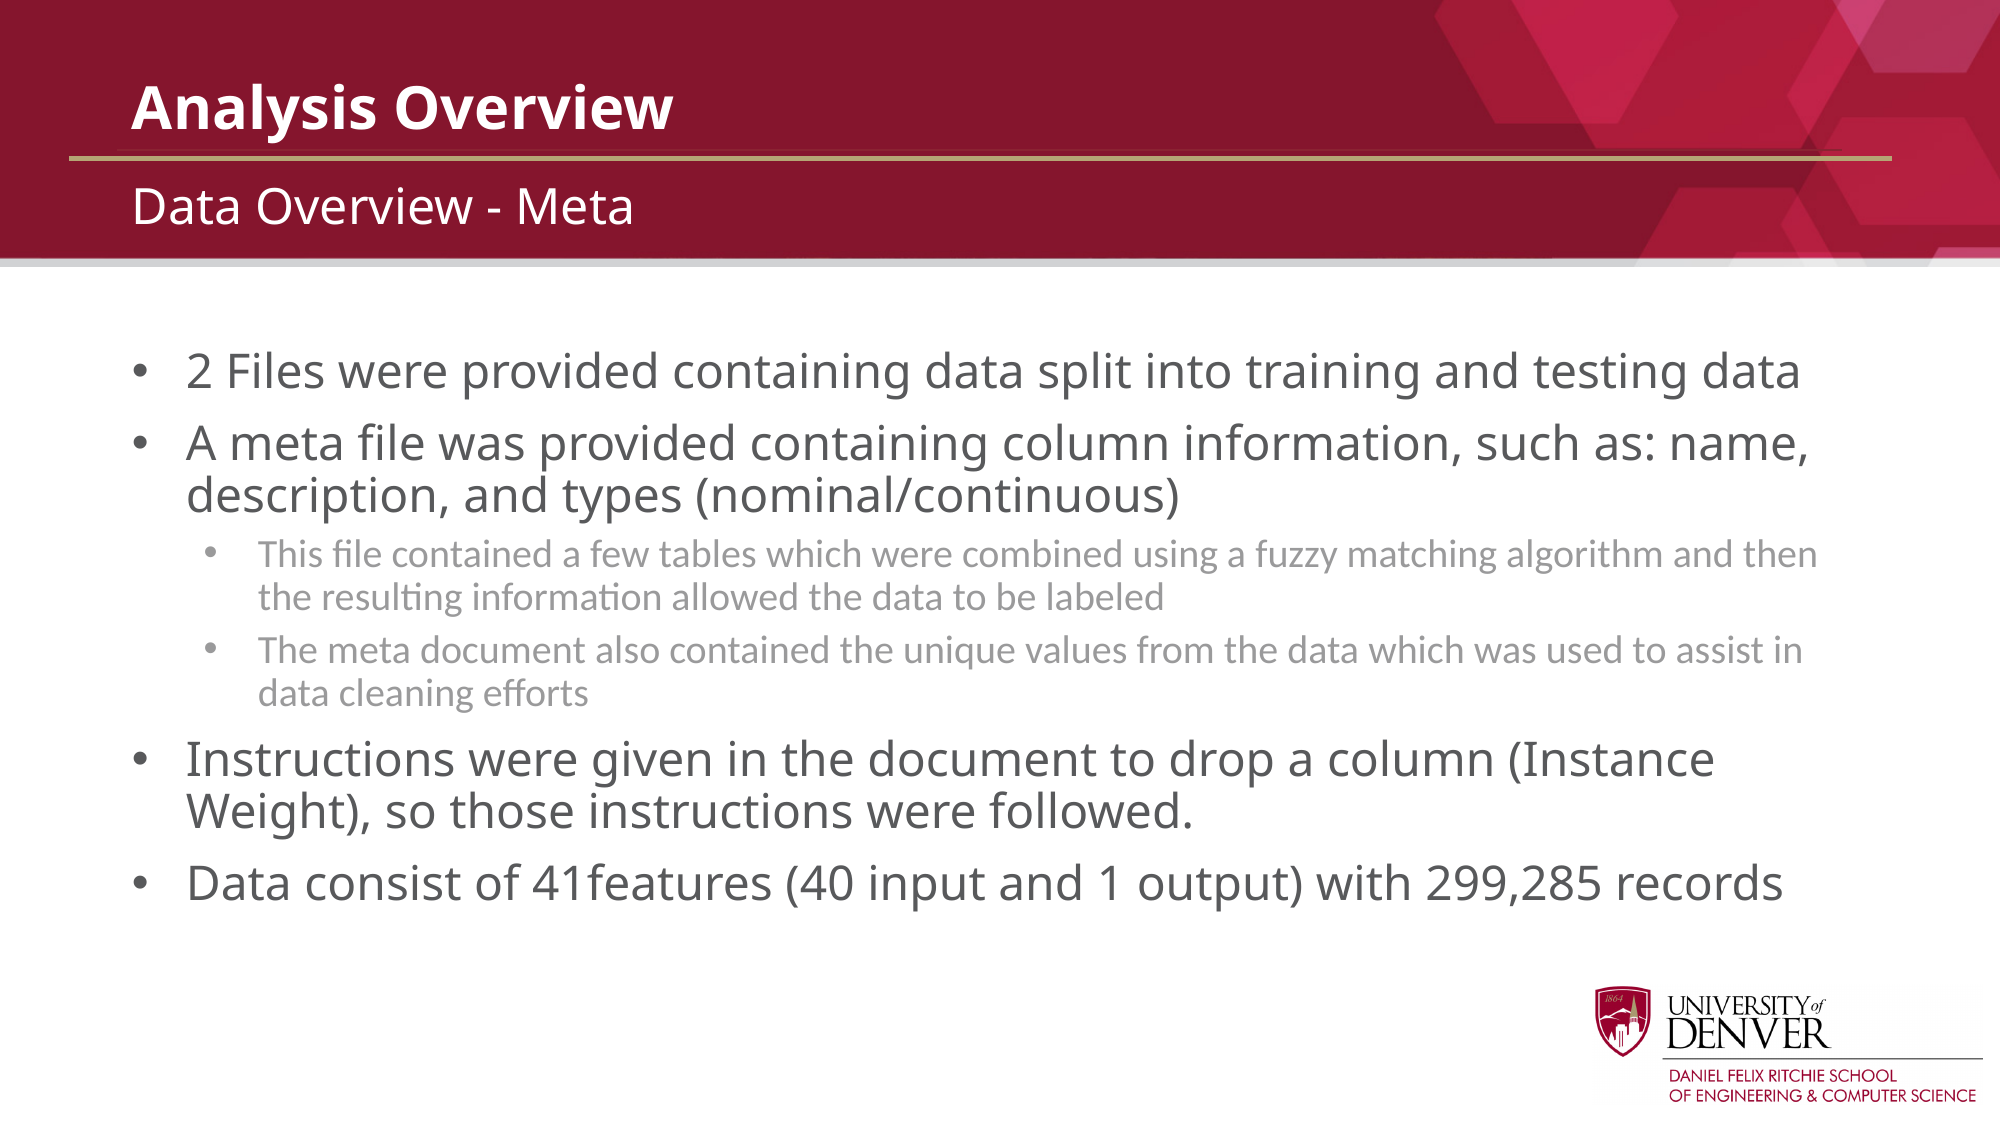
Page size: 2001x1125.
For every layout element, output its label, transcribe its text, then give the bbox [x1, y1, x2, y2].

list 2 Files were provided containing data split into training and testing data A meta file was provided containing column information, such as: name, description, and types (nominal/continuous) This file contained a few tables which were combined using a fuzzy matching algorithm and then the resulting information allowed the data to be labeled The meta document also contained the unique values from the data which was used to assist in data cleaning efforts Instructions were given in the document to drop a column (Instance Weight), so those instructions were followed. Data consist of 41features (40 input and 1 output) with 299,285 records [116, 339, 1862, 1009]
list Data Overview - Meta [116, 166, 1842, 244]
picture [1592, 984, 1983, 1105]
picture [0, 0, 2000, 267]
title Analysis Overview [116, 62, 1842, 150]
